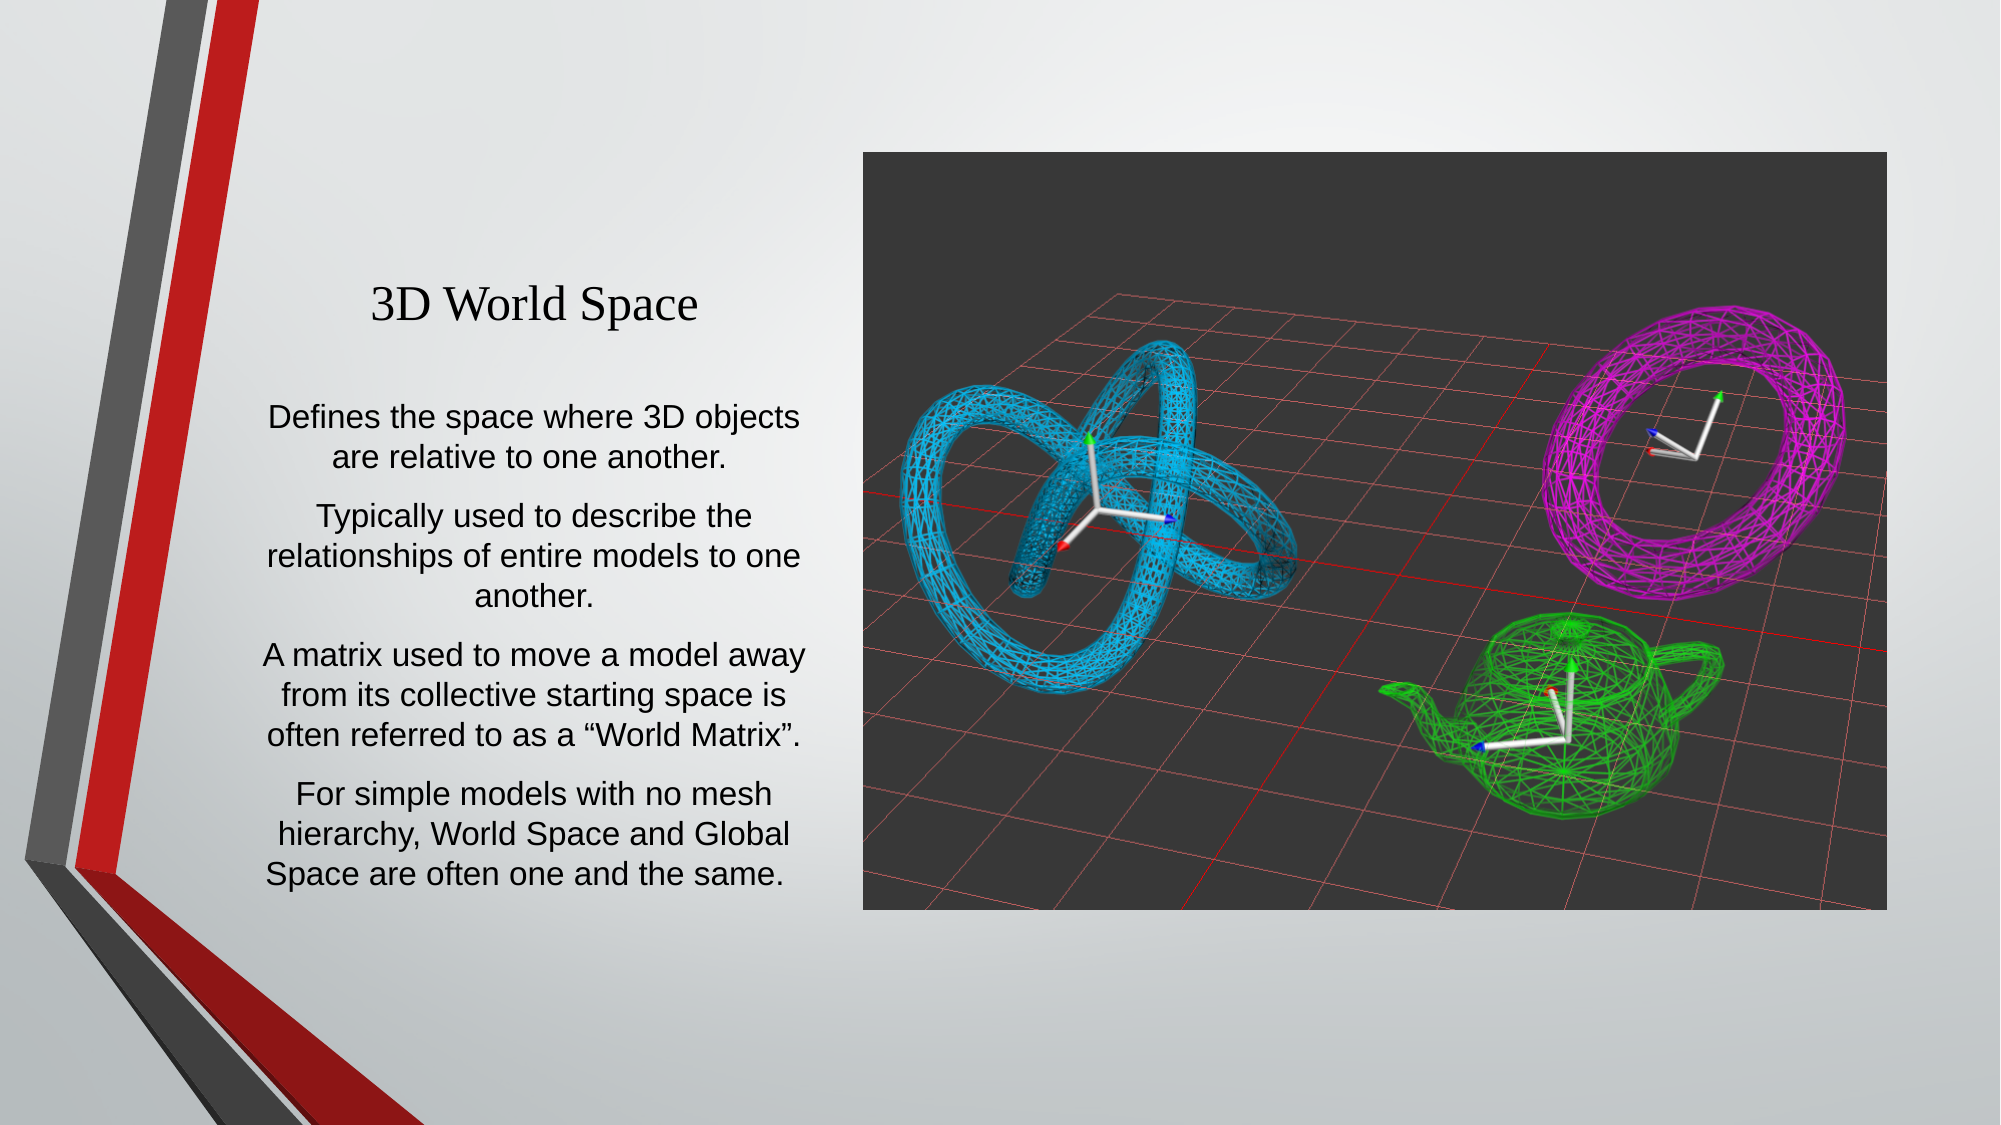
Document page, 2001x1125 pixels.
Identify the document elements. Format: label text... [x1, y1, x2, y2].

list Defines the space where 3D objects are relative to one another. Typically used to describe the relationships of entire models to one another. A matrix used to move a model away from its collective starting space is often referred to as a “World Matrix”. For simple models with no mesh hierarchy, World Space and Global Space are often one and the same. [243, 337, 826, 950]
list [863, 152, 1888, 910]
title 3D World Space [243, 112, 826, 337]
